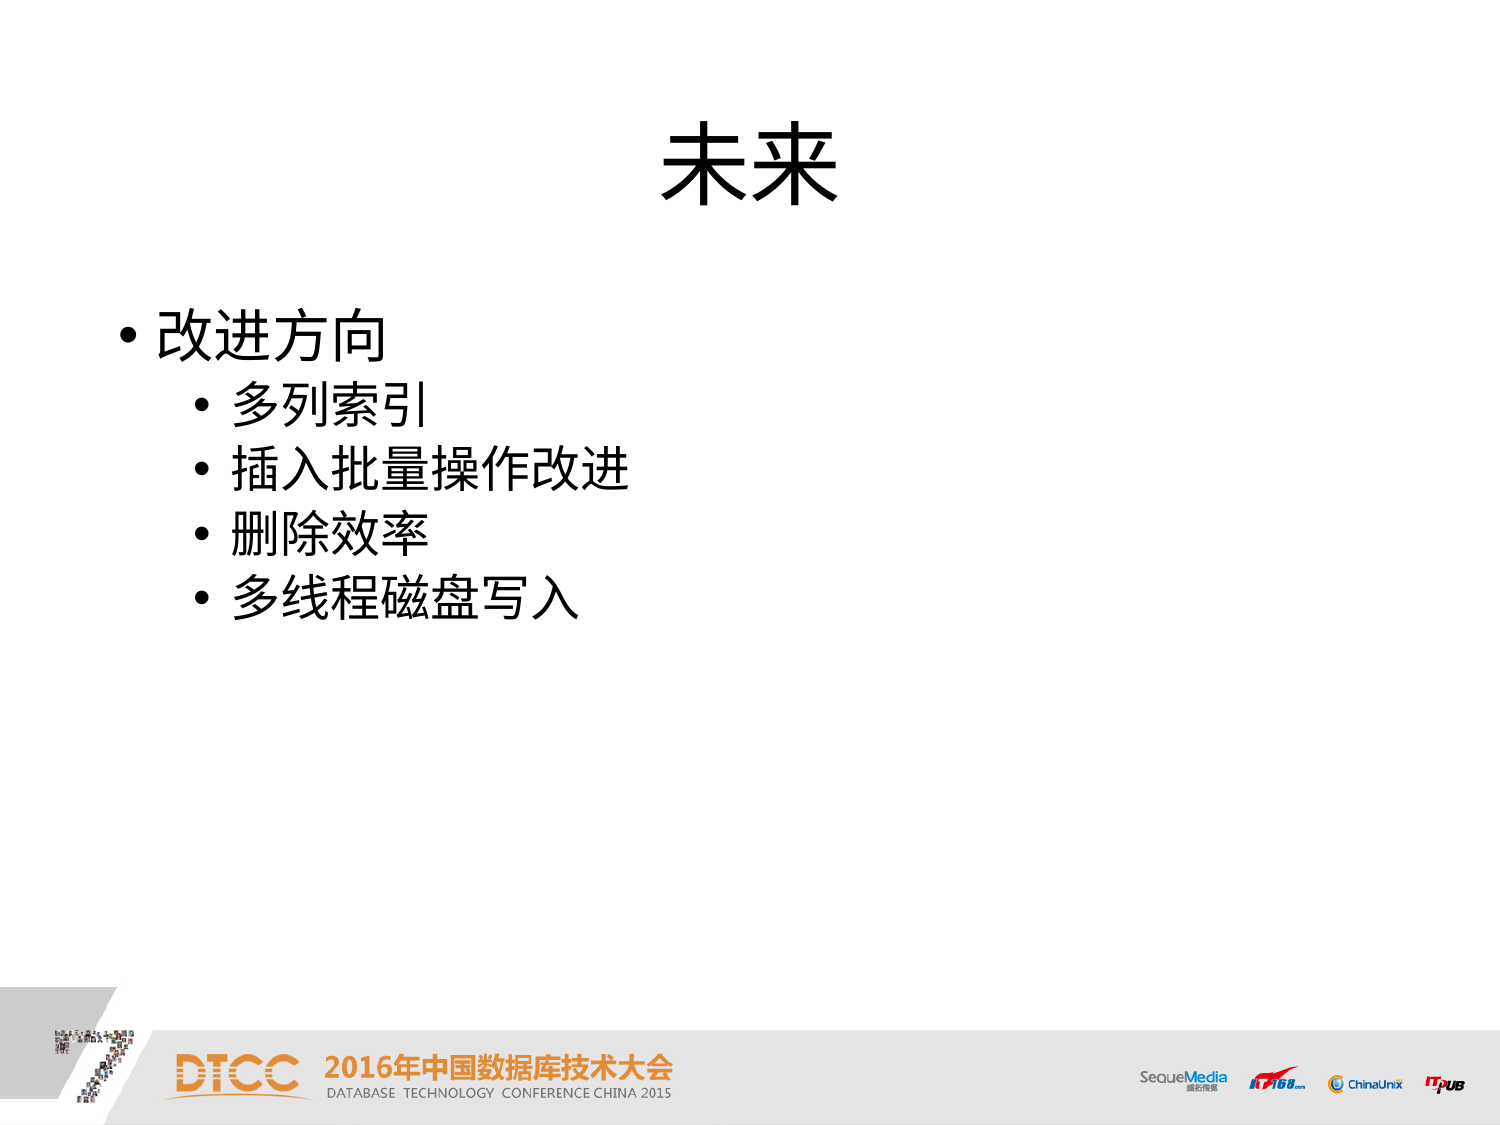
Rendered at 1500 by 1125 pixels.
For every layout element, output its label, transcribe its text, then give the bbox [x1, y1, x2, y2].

title 未来 [103, 59, 1397, 278]
picture [0, 0, 1500, 1125]
list 改进方向 多列索引 插入批量操作改进 删除效率 多线程磁盘写入 [103, 299, 1397, 1014]
